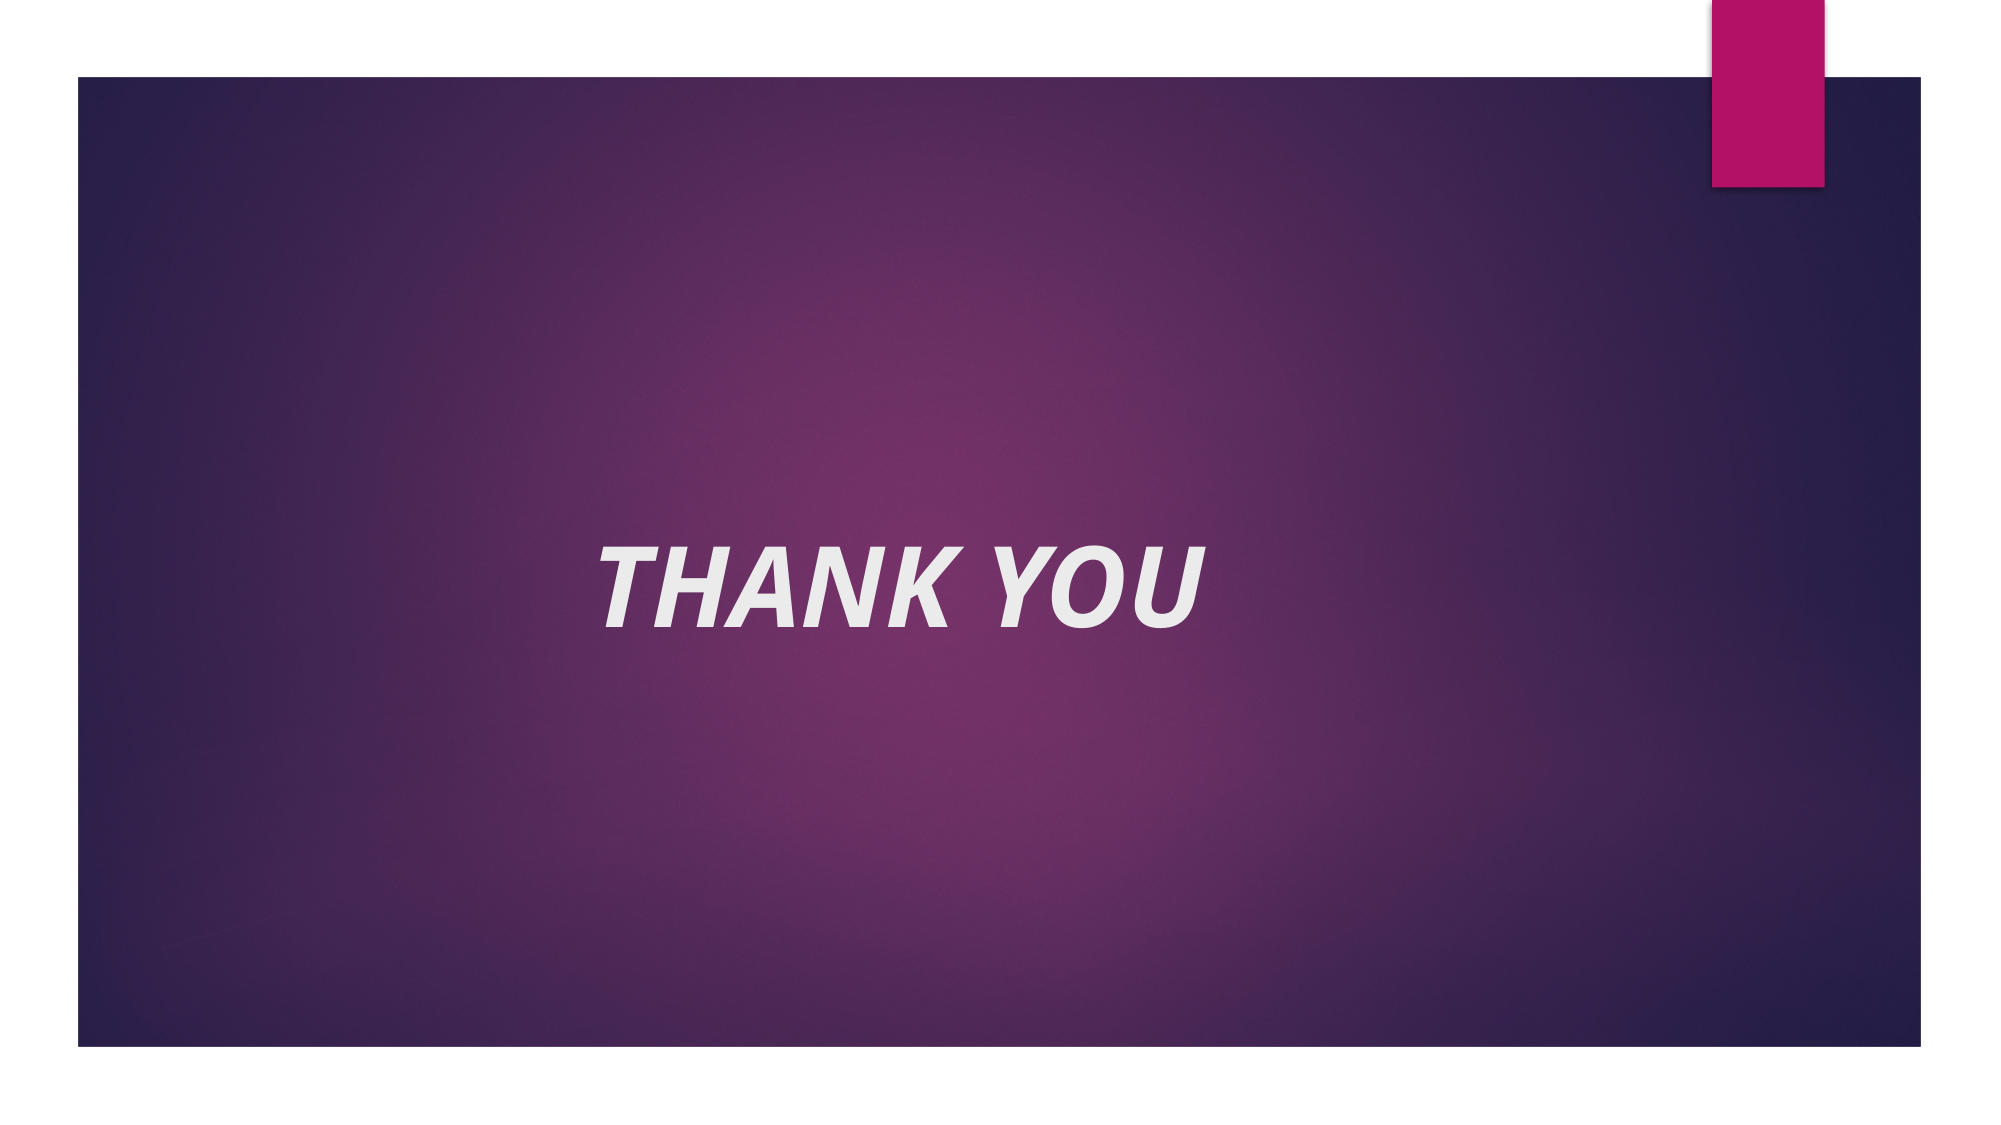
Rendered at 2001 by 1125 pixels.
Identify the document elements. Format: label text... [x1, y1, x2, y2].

title THANK YOU [189, 344, 1638, 658]
